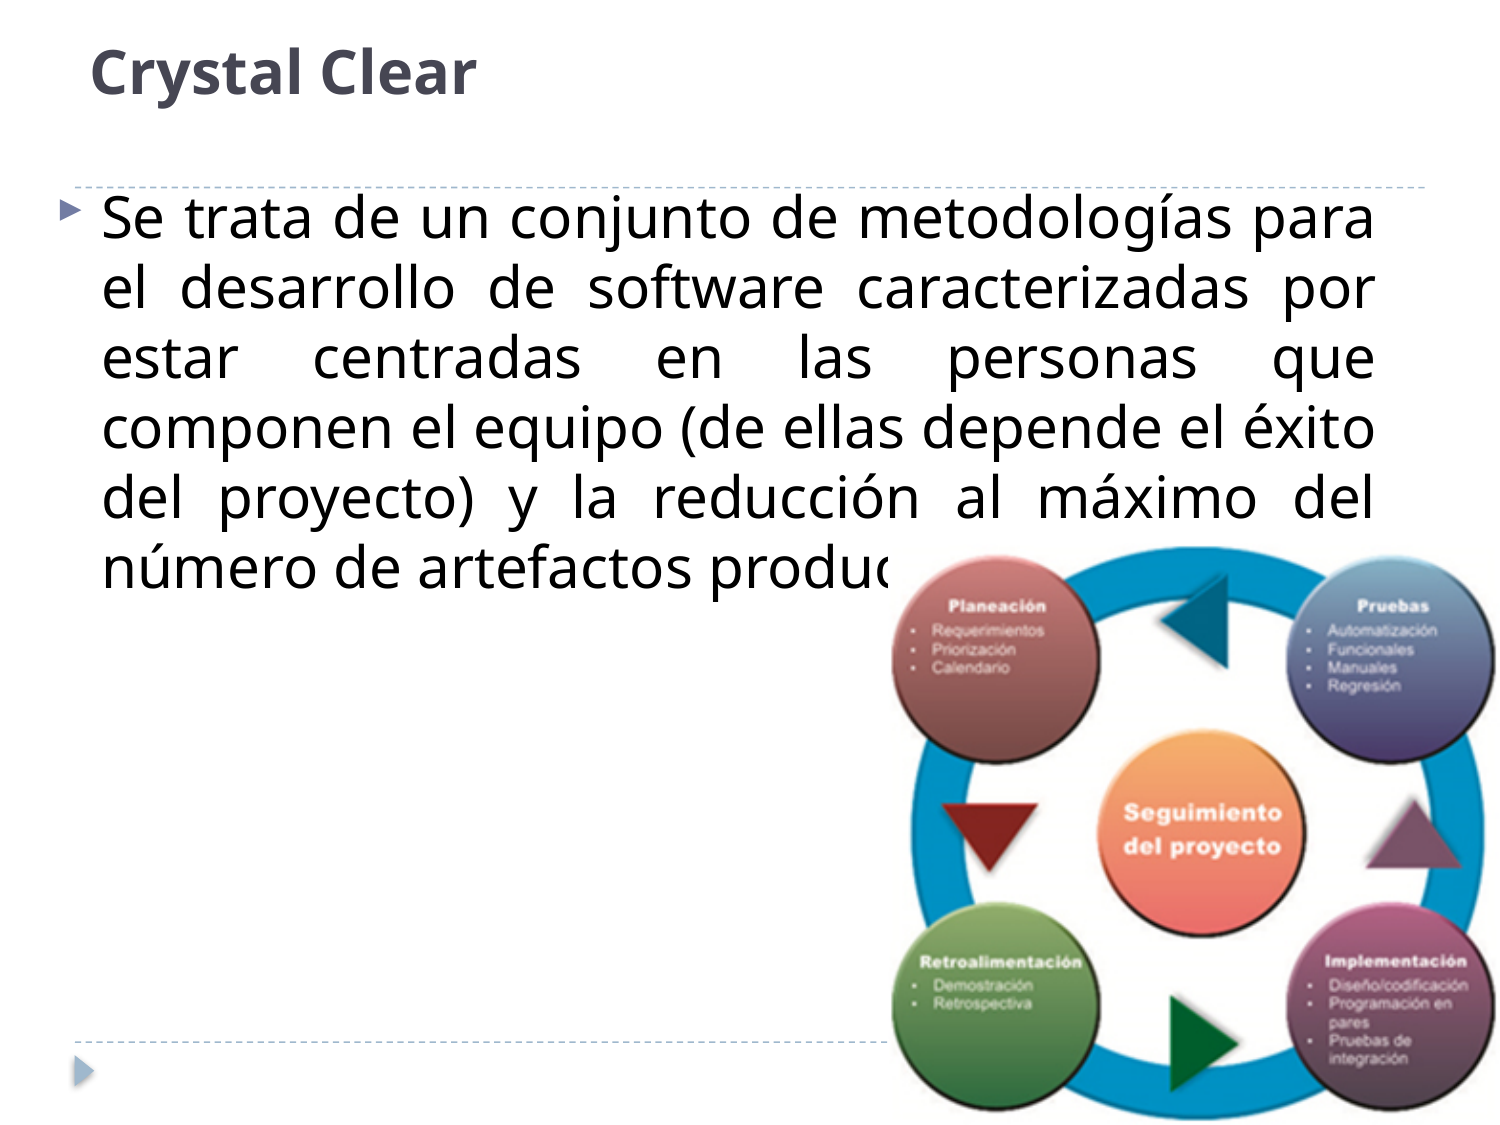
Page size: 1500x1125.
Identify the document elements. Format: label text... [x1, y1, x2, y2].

list Se trata de un conjunto de metodologías para el desarrollo de software caracterizadas por estar centradas en las personas que componen el equipo (de ellas depende el éxito del proyecto) y la reducción al máximo del número de artefactos producidos. [41, 172, 1392, 916]
picture [887, 543, 1500, 1125]
title Crystal Clear [75, 24, 1425, 188]
